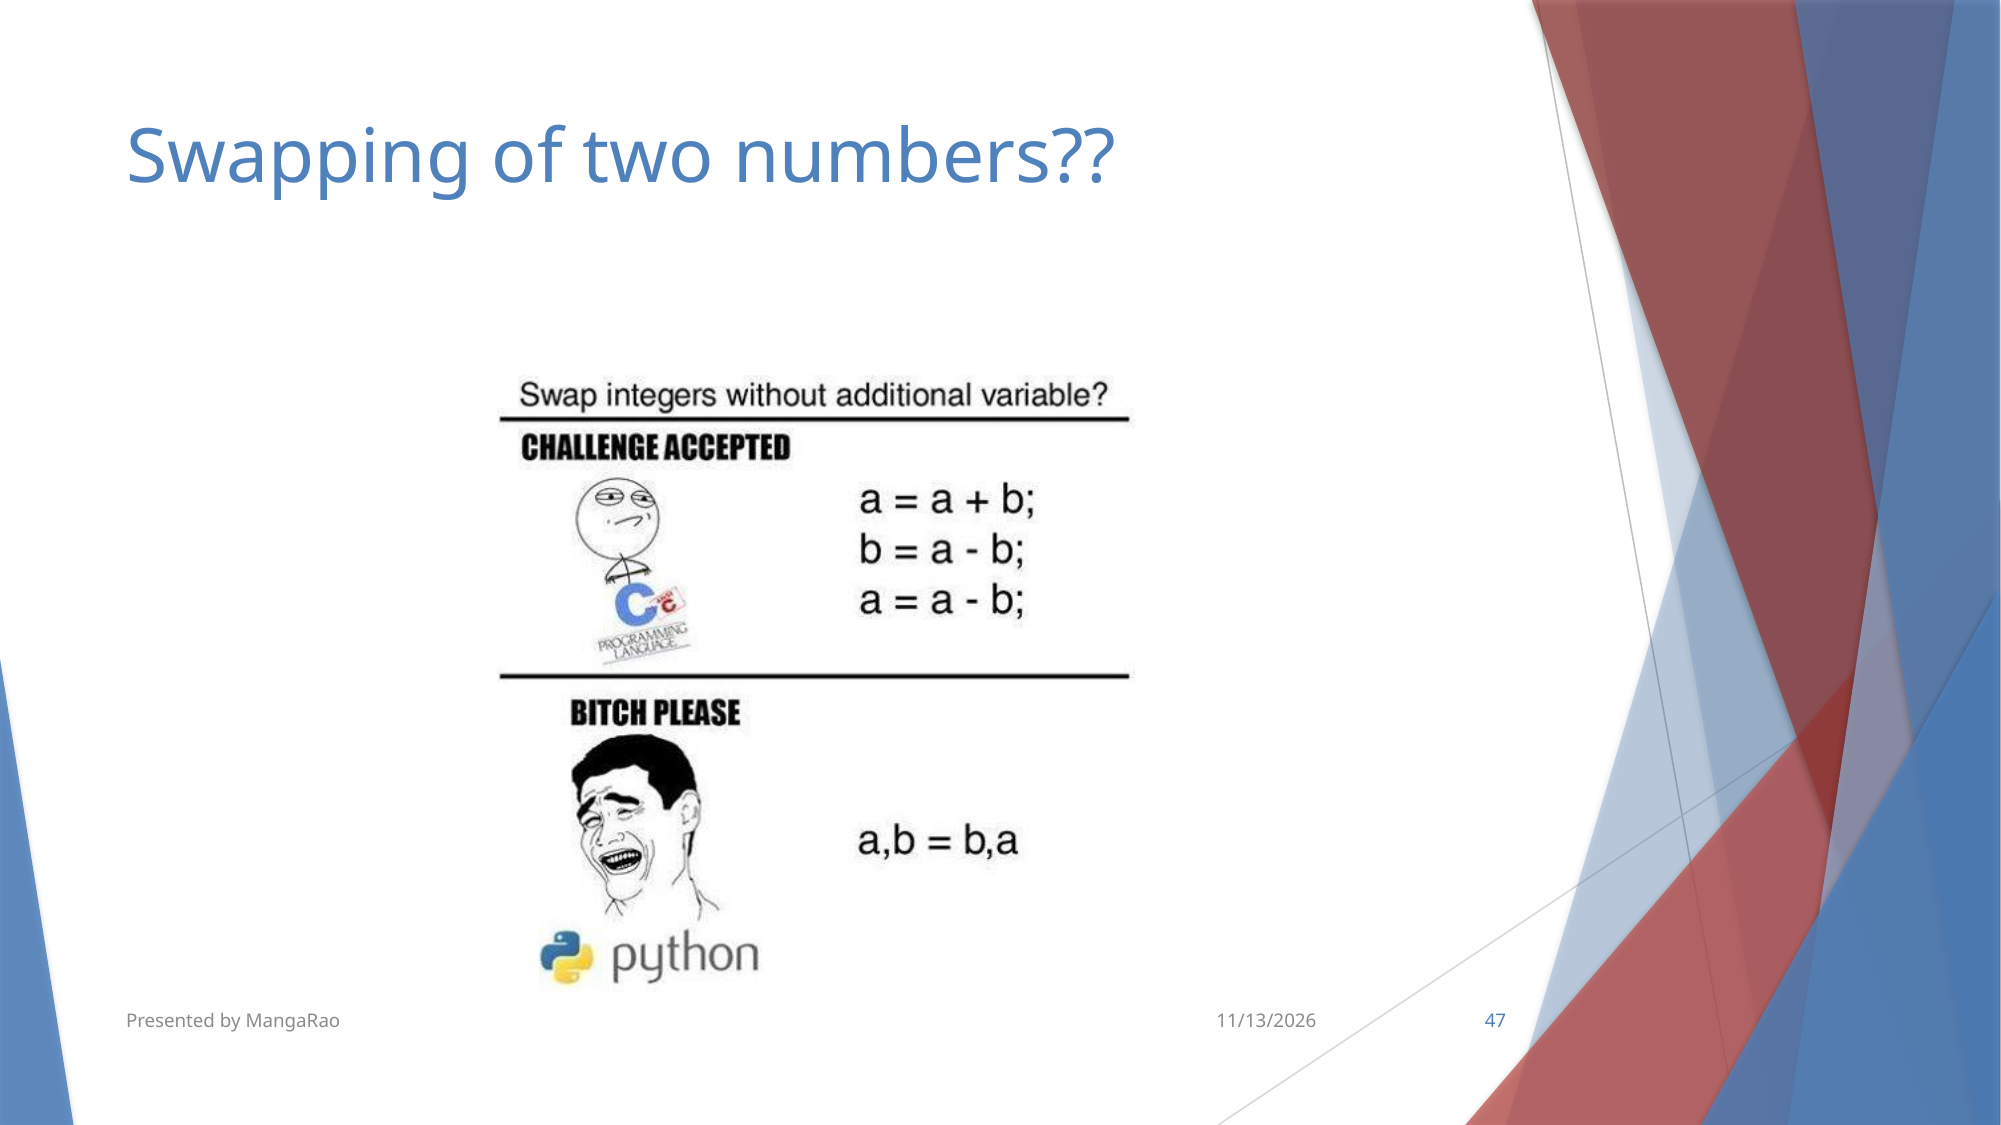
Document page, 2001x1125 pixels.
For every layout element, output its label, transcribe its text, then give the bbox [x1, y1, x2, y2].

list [497, 353, 1136, 992]
footer Presented by MangaRao [111, 991, 1145, 1051]
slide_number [1181, 991, 1332, 1051]
title Swapping of two numbers?? [111, 99, 1522, 317]
slide_number 47 [1409, 991, 1522, 1051]
